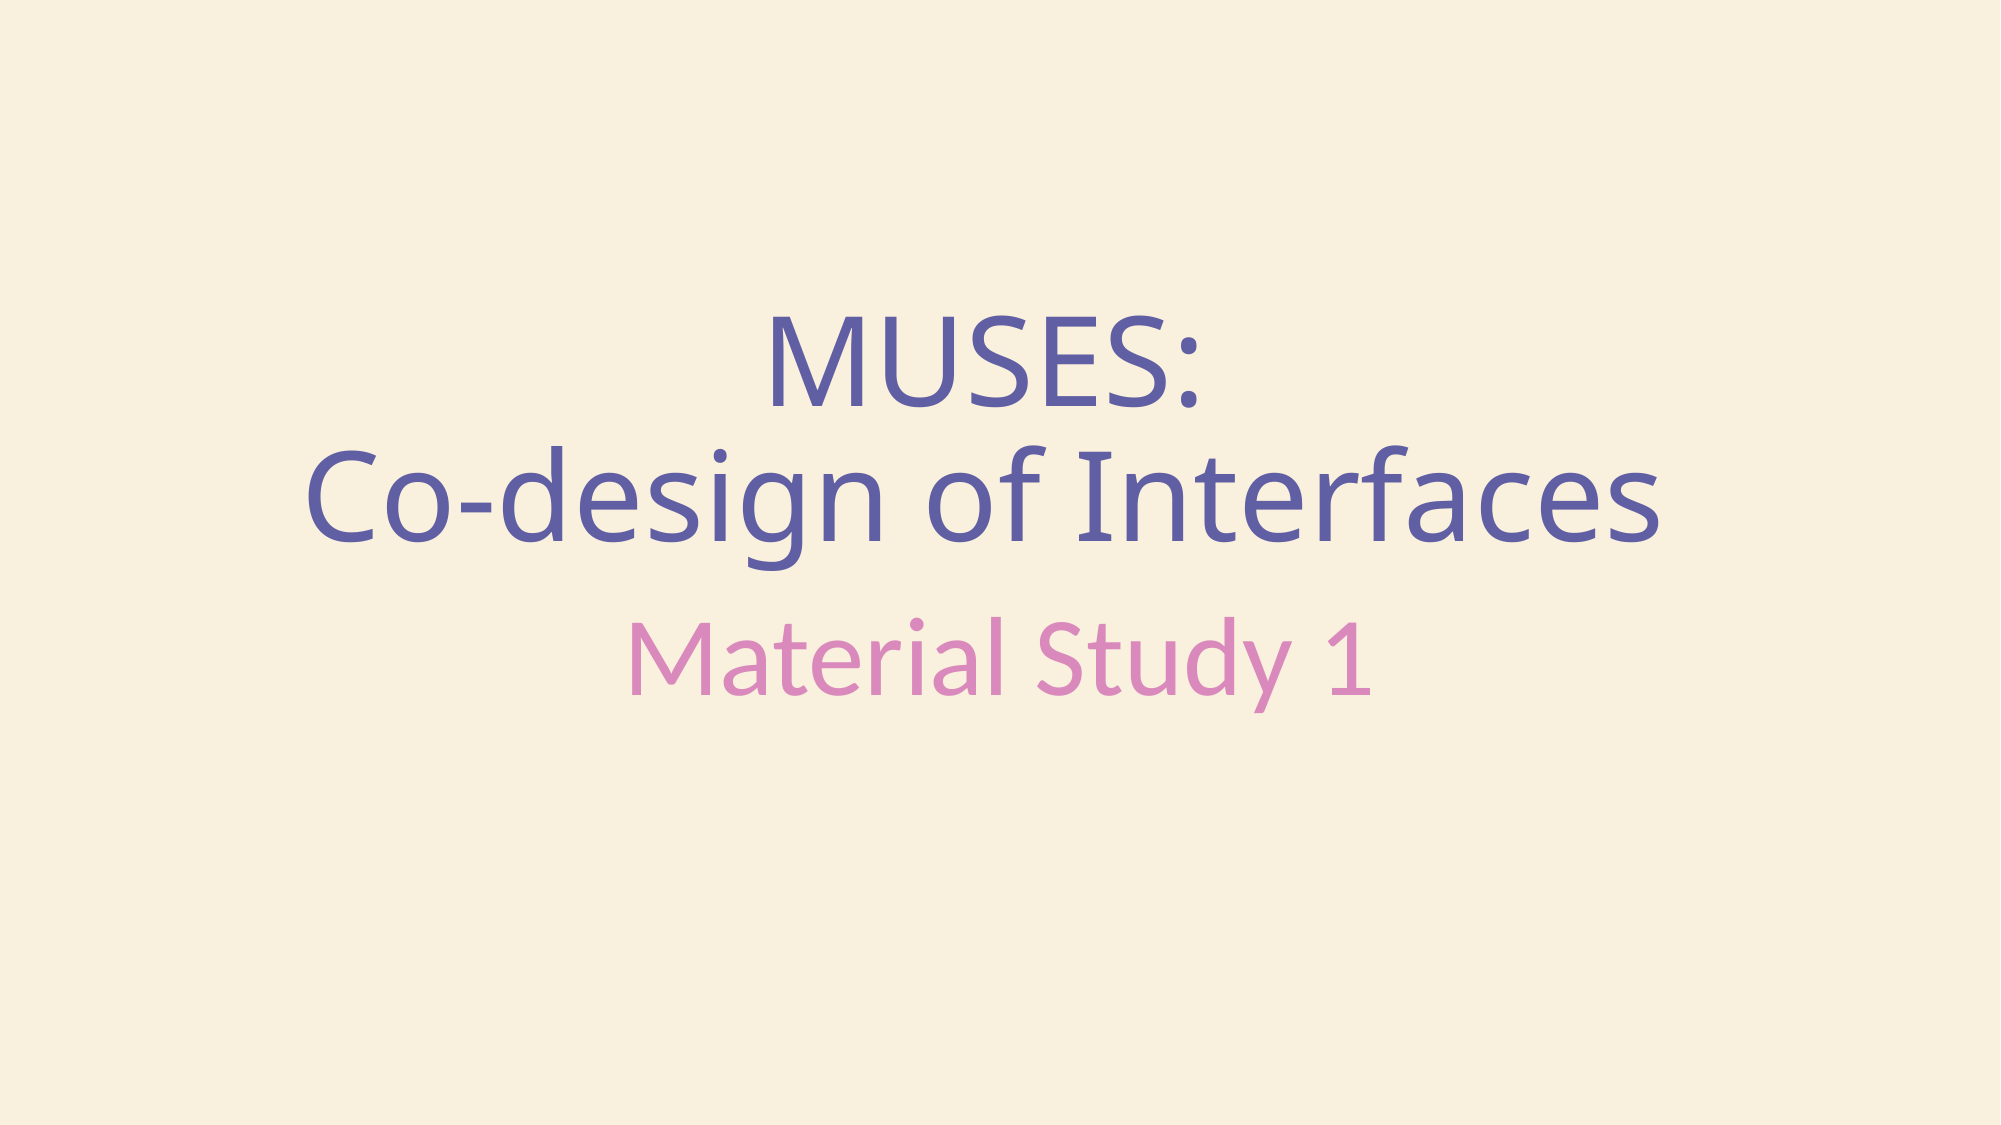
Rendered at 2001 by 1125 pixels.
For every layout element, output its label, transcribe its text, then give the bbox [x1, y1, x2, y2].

title MUSES: Co-design of Interfaces [249, 184, 1750, 576]
subtitle Material Study 1 [249, 590, 1750, 863]
